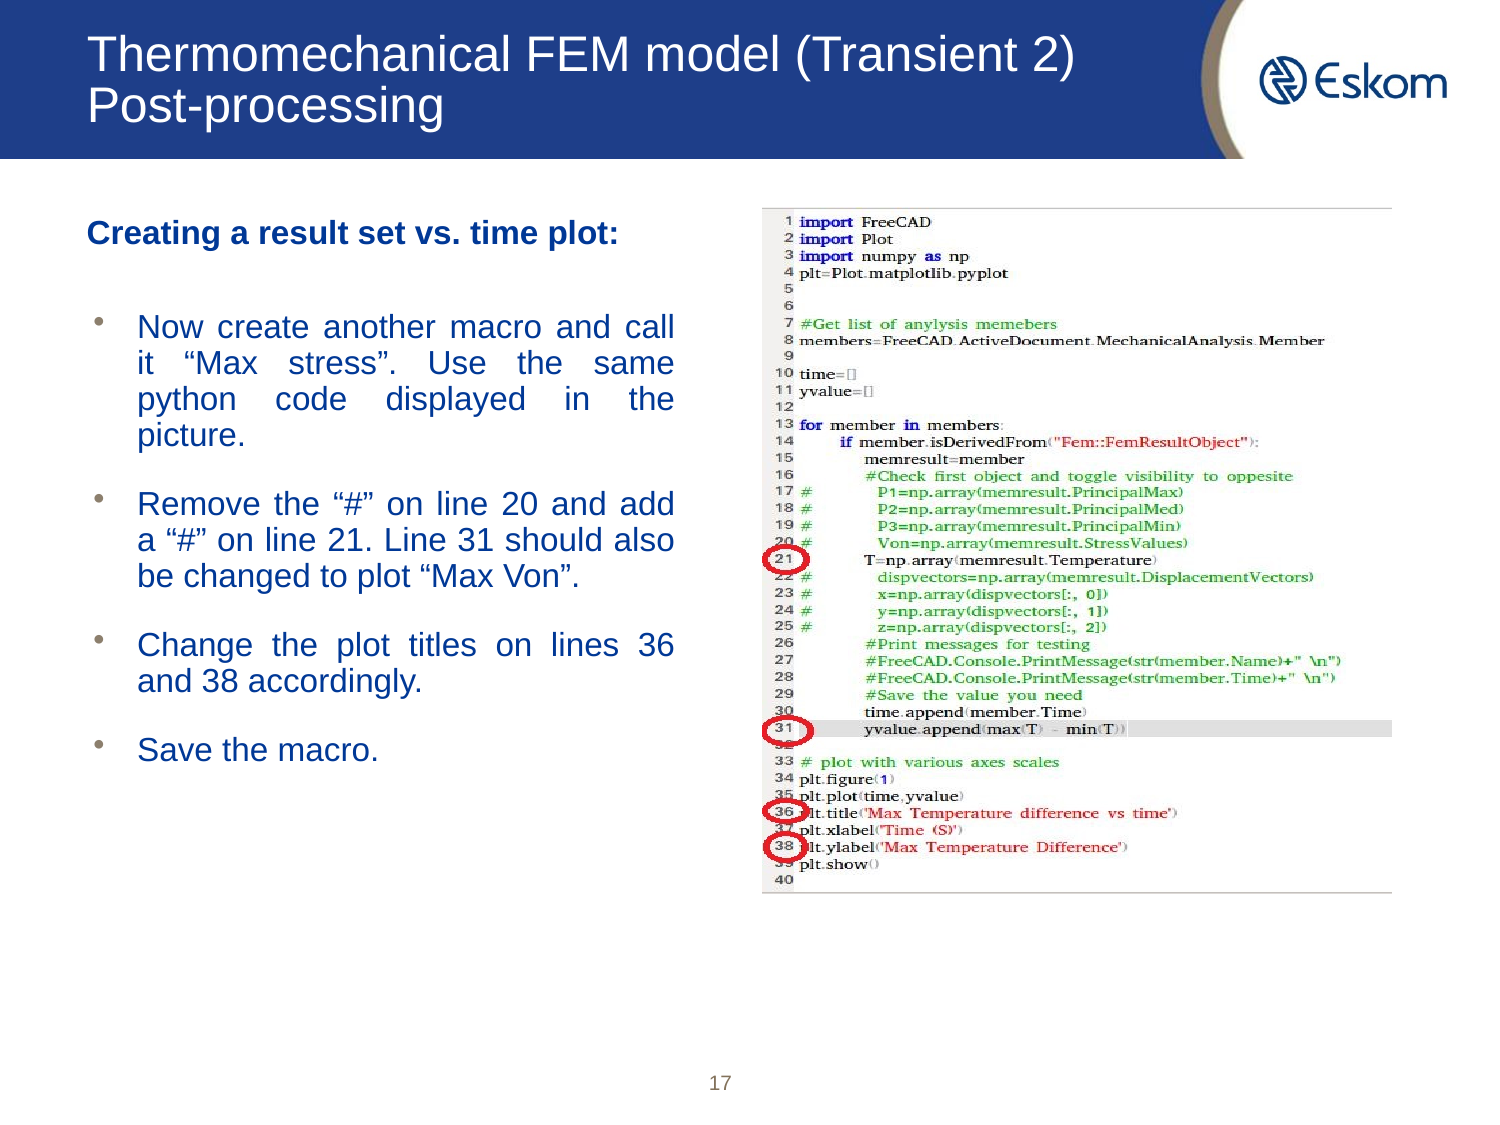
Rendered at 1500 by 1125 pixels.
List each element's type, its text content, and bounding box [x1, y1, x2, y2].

picture [0, 0, 1246, 159]
picture [1257, 55, 1450, 105]
title Thermomechanical FEM model (Transient 2) Post-processing [71, 27, 1142, 137]
text_box Creating a result set vs. time plot: [71, 207, 761, 309]
picture [762, 207, 1392, 894]
list Now create another macro and call it “Max stress”. Use the same python code displayed in the picture. Remove the “#” on line 20 and add a “#” on line 21. Line 31 should also be changed to plot “Max Von”. Change the plot titles on lines 36 and 38 accordingly. Save the macro. [78, 309, 691, 1083]
slide_number 17 [643, 1058, 798, 1103]
